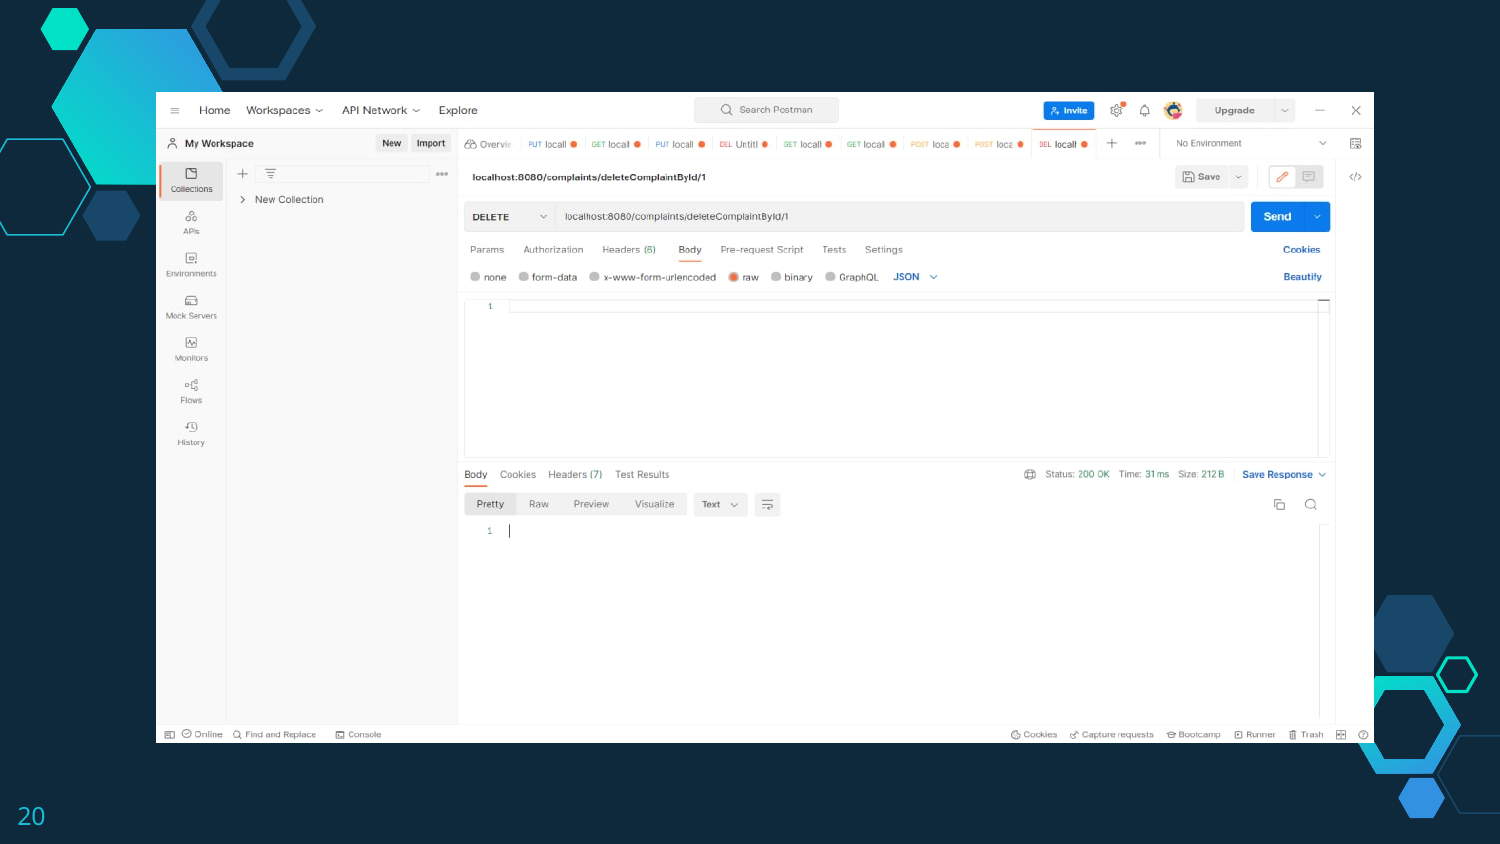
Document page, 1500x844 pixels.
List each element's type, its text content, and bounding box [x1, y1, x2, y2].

picture [155, 92, 1374, 743]
slide_number 20 [2, 785, 93, 844]
